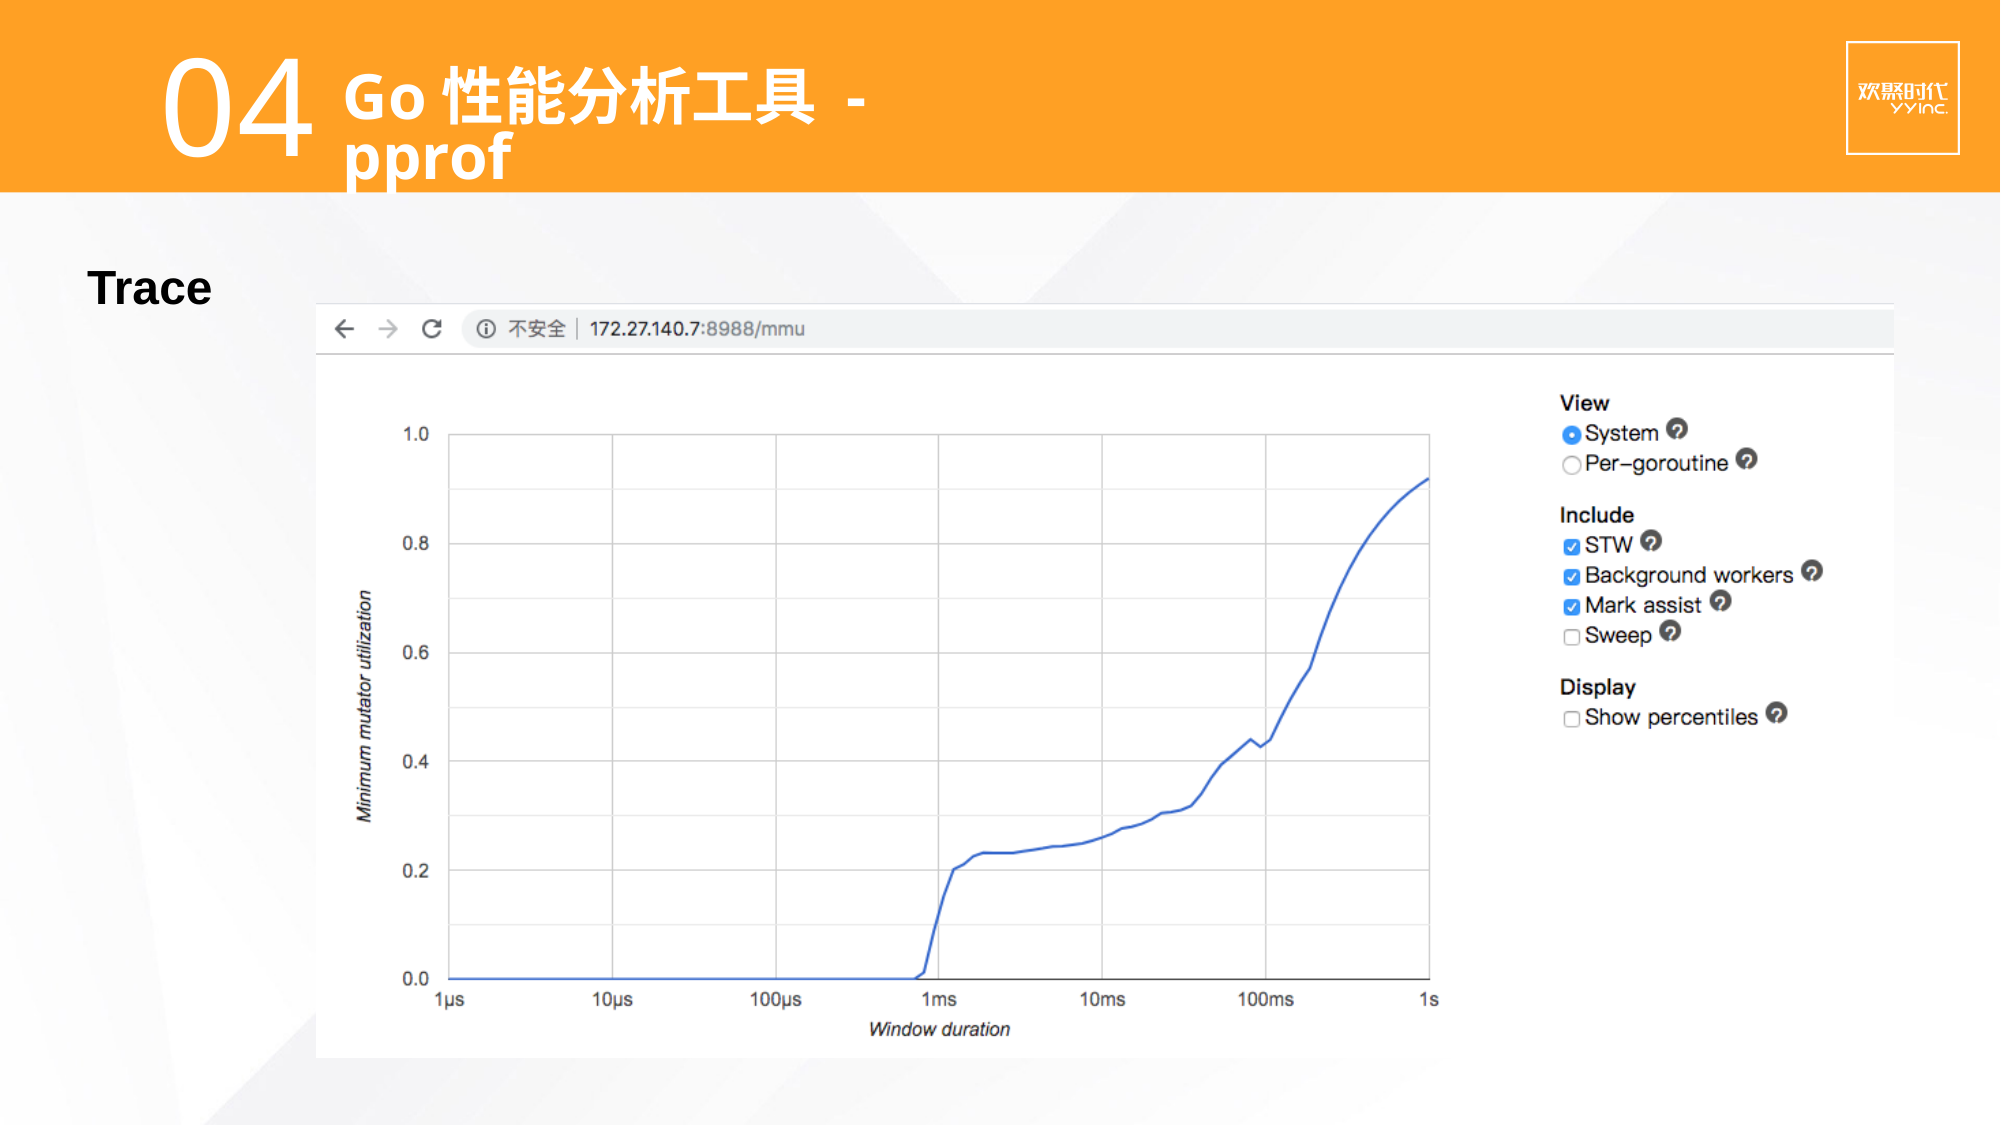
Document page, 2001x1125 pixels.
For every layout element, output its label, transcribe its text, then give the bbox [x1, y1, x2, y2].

text_box [0, 0, 2000, 193]
text_box 04 [152, 13, 323, 191]
text_box Trace [79, 248, 221, 322]
picture [0, 0, 2001, 1125]
text_box Go性能分析工具 - pprof [335, 64, 1034, 200]
picture [1845, 41, 1960, 155]
